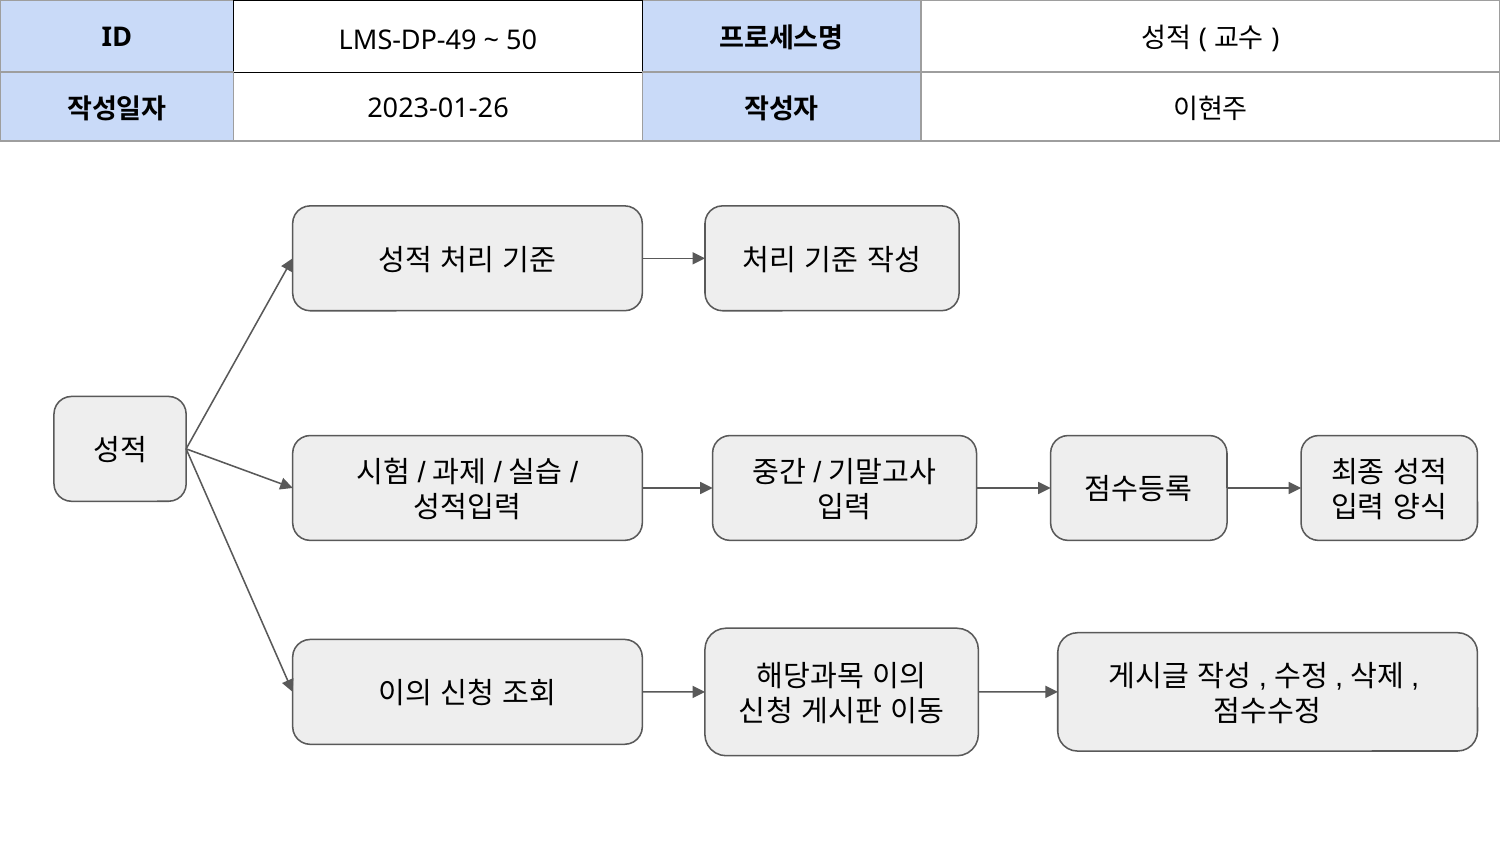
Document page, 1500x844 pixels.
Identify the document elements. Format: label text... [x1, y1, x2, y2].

text_box 최종 성적 입력 양식 [1301, 435, 1478, 541]
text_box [185, 257, 293, 447]
text_box 처리 기준 작성 [705, 205, 960, 311]
text_box 이의 신청 조회 [292, 639, 643, 745]
table_header ID [1, 1, 233, 71]
table_cell 2023-01-26 [234, 73, 642, 140]
text_box 성적 처리 기준 [292, 205, 643, 311]
table_header 성적(교수) [922, 1, 1499, 71]
text_box 중간/기말고사 입력 [712, 435, 977, 541]
table_header 프로세스명 [643, 1, 920, 71]
text_box 시험/과제/실습/ 성적입력 [297, 435, 643, 541]
text_box 성적 [53, 396, 180, 502]
text_box 점수등록 [1050, 435, 1228, 541]
text_box 해당과목 이의 신청 게시판 이동 [704, 628, 979, 756]
table_cell 작성자 [643, 73, 920, 140]
table_cell 이현주 [922, 73, 1499, 140]
table_header LMS-DP-49 ~ 50 [234, 1, 642, 72]
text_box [185, 448, 293, 693]
table_cell 작성일자 [1, 73, 233, 140]
text_box 게시글 작성,수정,삭제,점수수정 [1057, 632, 1478, 752]
